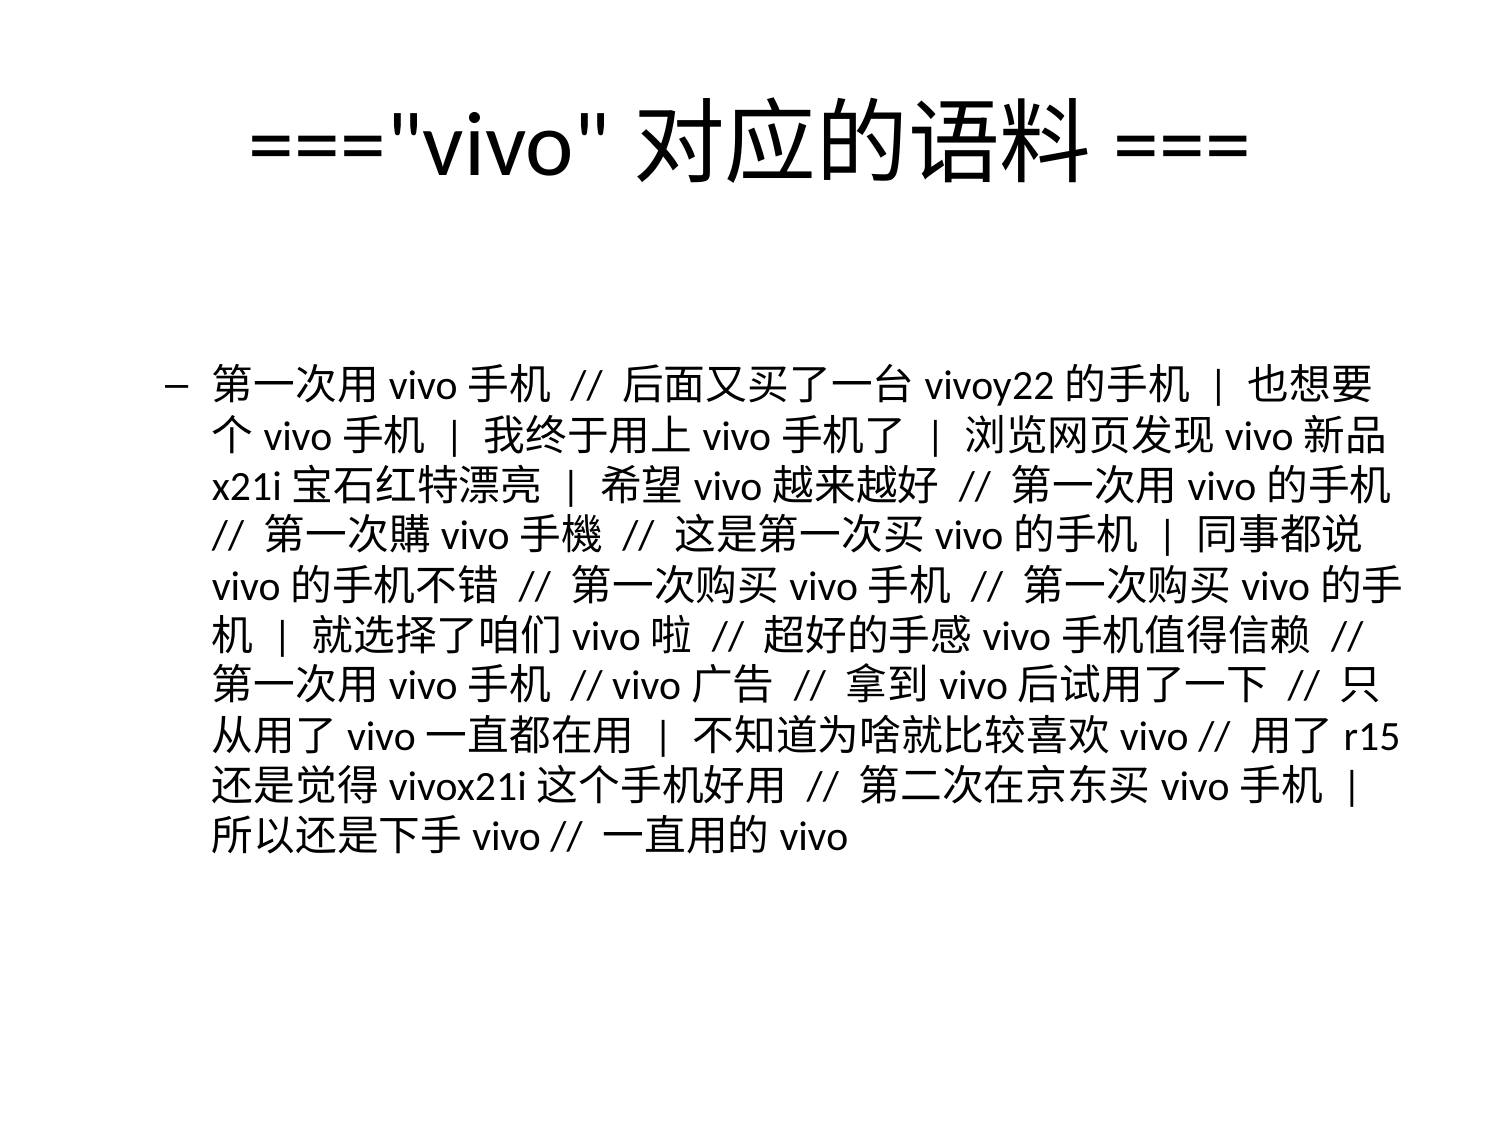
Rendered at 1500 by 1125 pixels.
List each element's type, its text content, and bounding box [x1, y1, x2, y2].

title ==="vivo"对应的语料=== [75, 45, 1425, 233]
list 第一次用vivo手机 // 后面又买了一台vivoy22的手机 | 也想要个vivo手机 | 我终于用上vivo手机了 | 浏览网页发现vivo新品x21i宝石红特漂亮 | 希望vivo越来越好 // 第一次用vivo的手机 // 第一次購vivo手機 // 这是第一次买vivo的手机 | 同事都说vivo的手机不错 // 第一次购买vivo手机 // 第一次购买vivo的手机 | 就选择了咱们vivo啦 // 超好的手感vivo手机值得信赖 // 第一次用vivo手机 // vivo广告 // 拿到vivo后试用了一下 // 只从用了vivo一直都在用 | 不知道为啥就比较喜欢vivo // 用了r15还是觉得vivox21i这个手机好用 // 第二次在京东买vivo手机 | 所以还是下手vivo // 一直用的vivo [75, 262, 1425, 1005]
